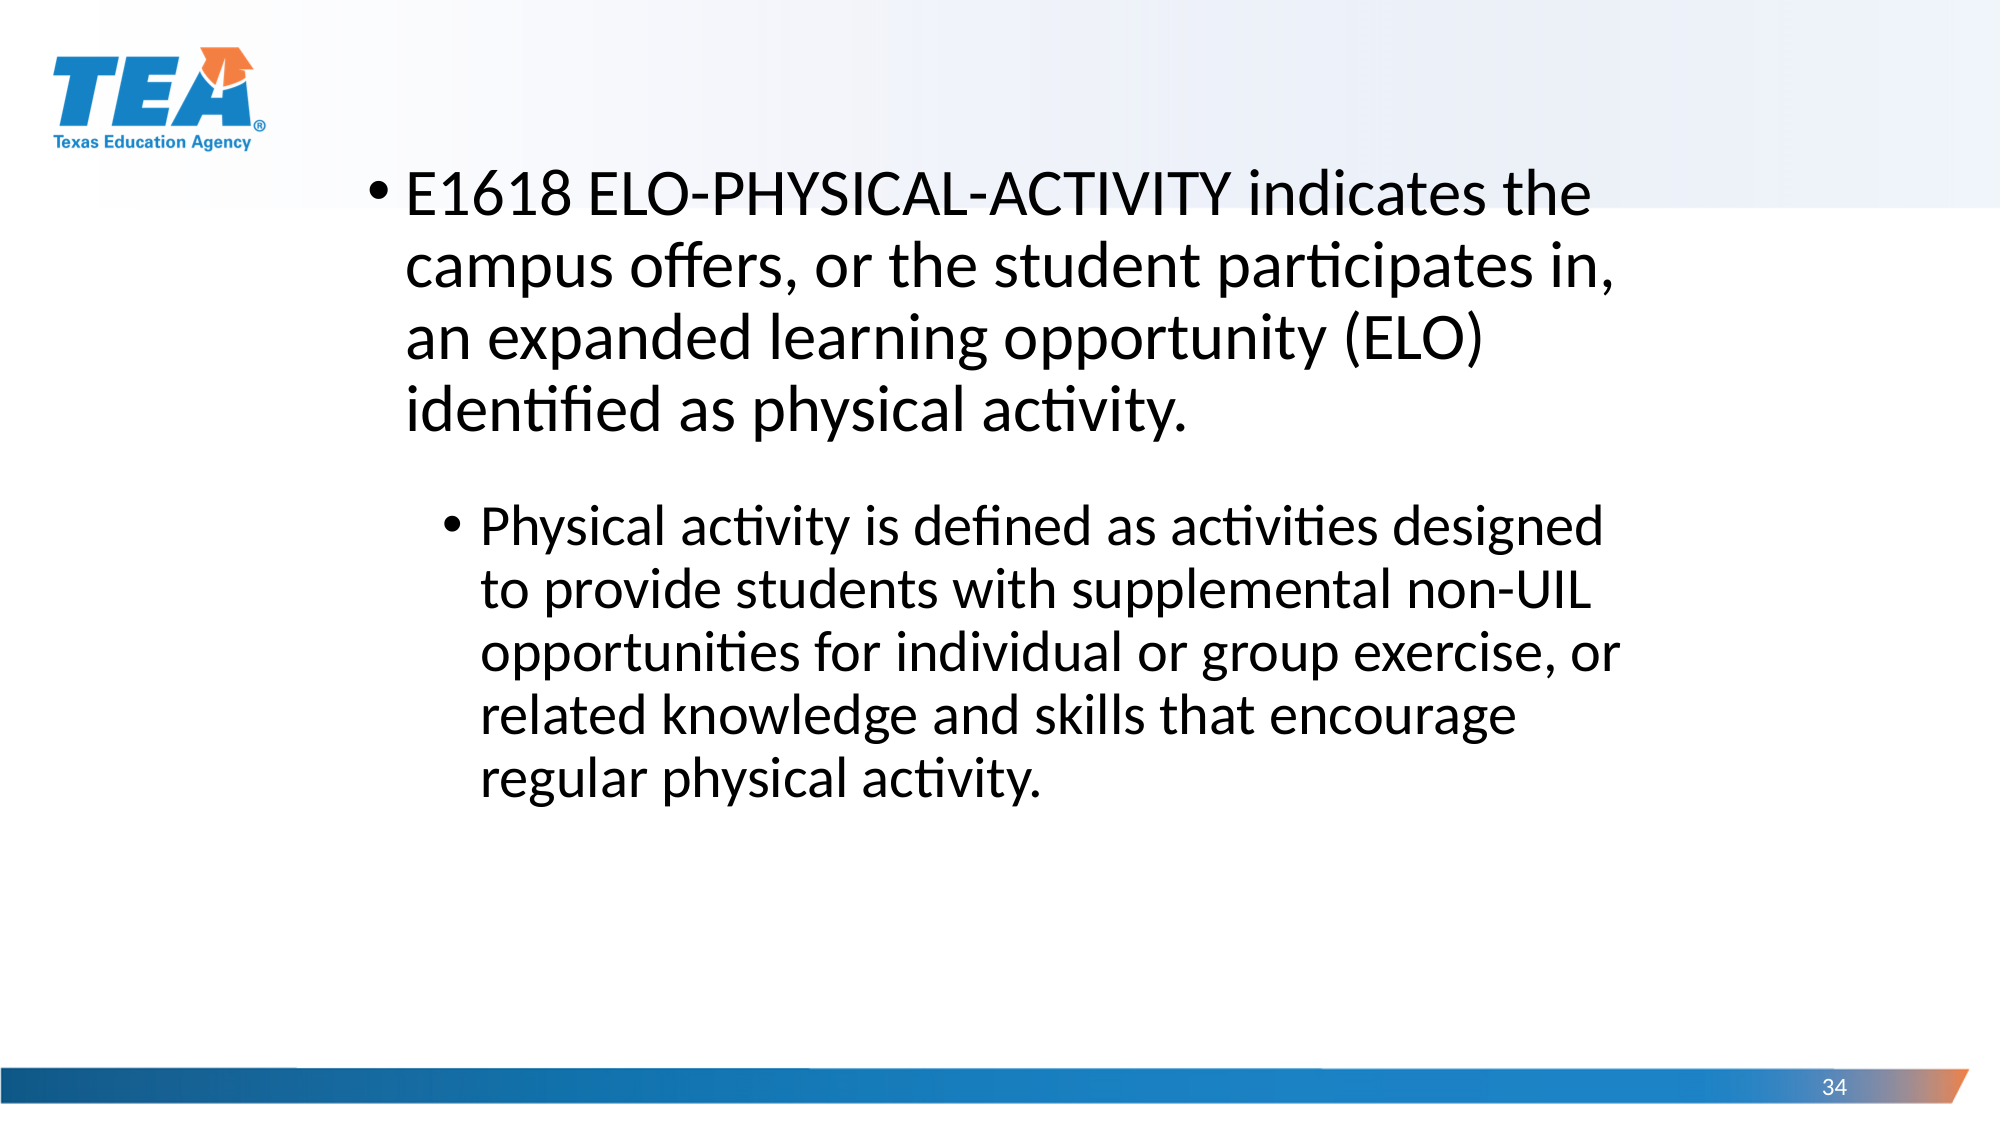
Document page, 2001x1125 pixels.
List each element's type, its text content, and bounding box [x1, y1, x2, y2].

picture [0, 0, 2001, 1125]
slide_number 34 [1412, 1067, 1863, 1103]
list E1618 ELO-PHYSICAL-ACTIVITY indicates the campus offers, or the student participates in, an expanded learning opportunity (ELO) identified as physical activity. Physical activity is defined as activities designed to provide students with supplemental non-UIL opportunities for individual or group exercise, or related knowledge and skills that encourage regular physical activity. [353, 149, 1647, 1075]
